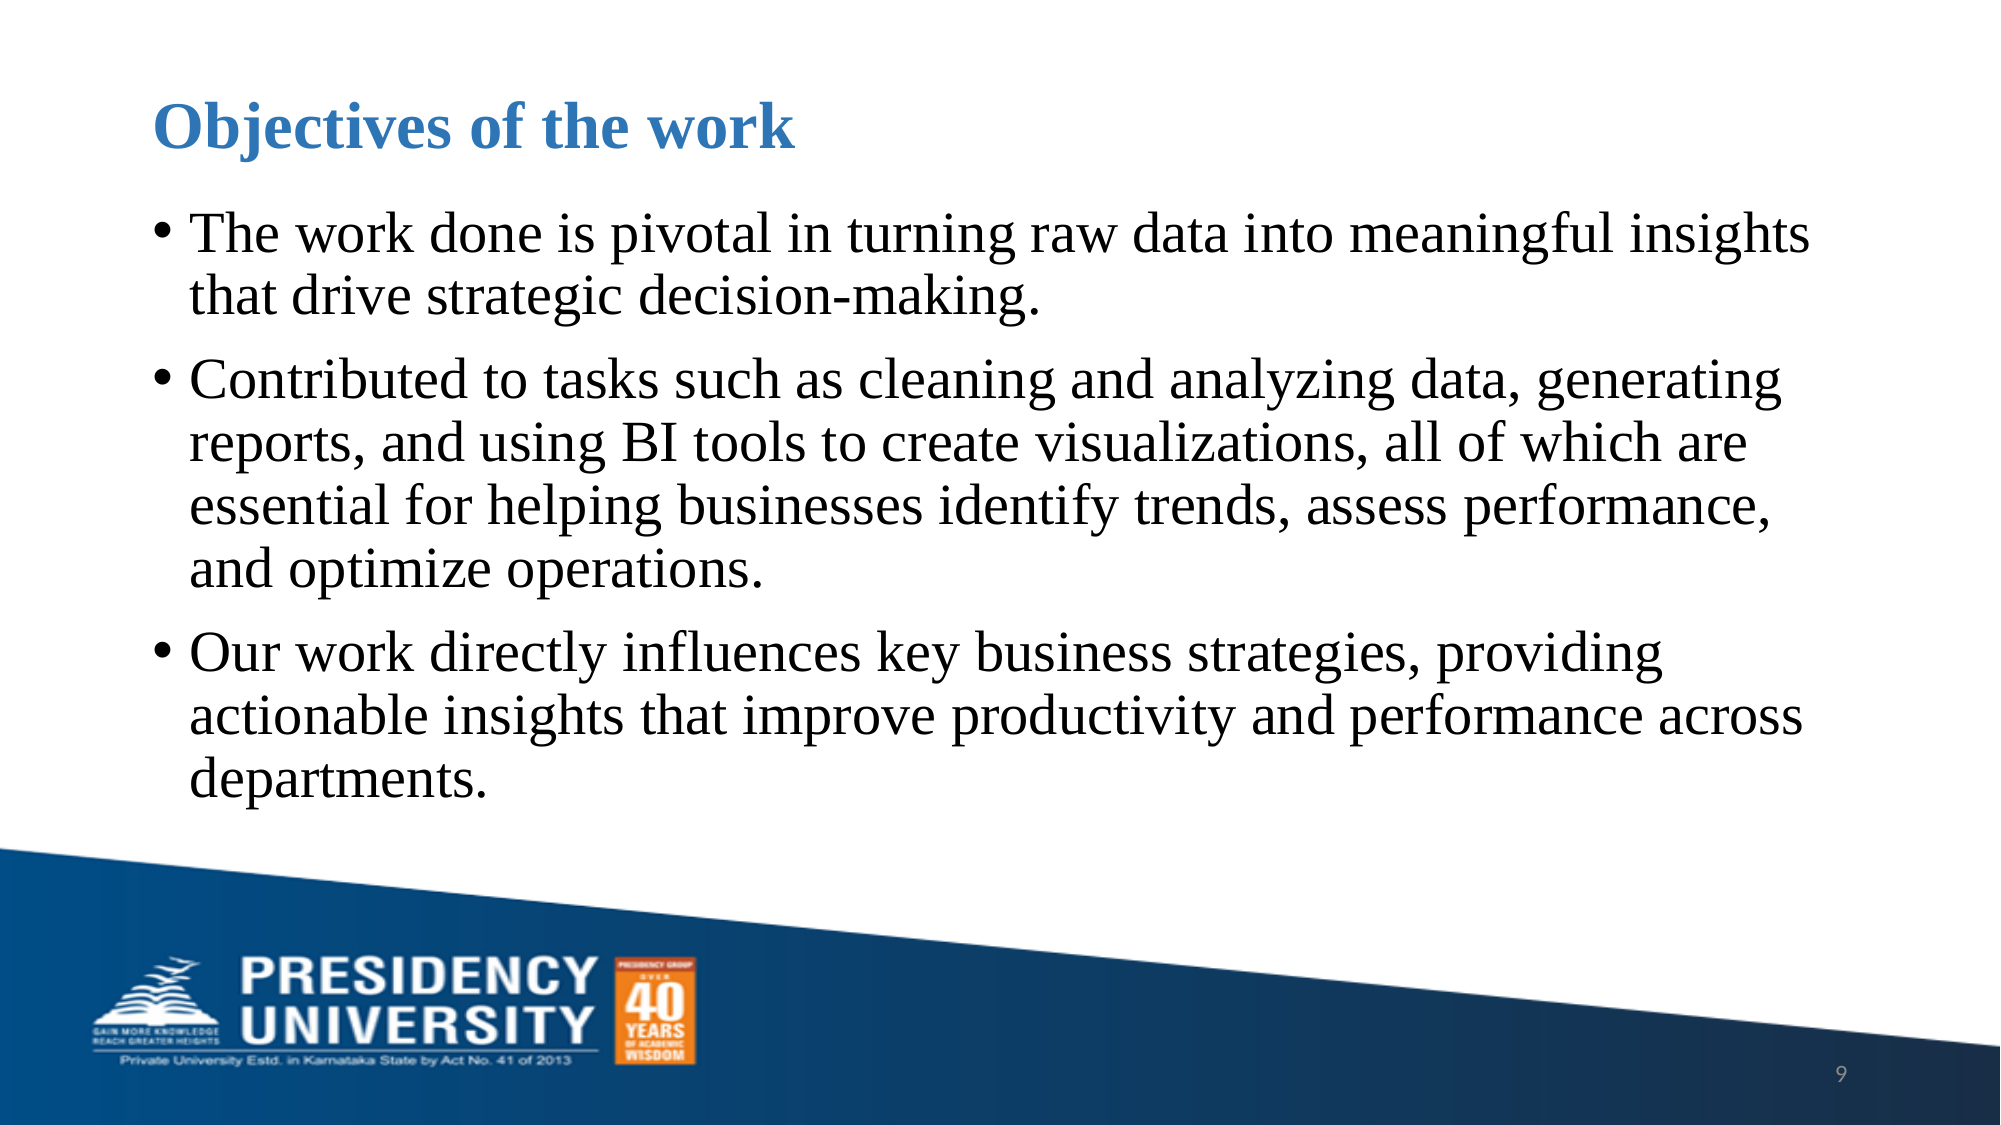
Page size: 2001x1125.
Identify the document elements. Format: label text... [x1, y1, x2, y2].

slide_number 9 [1412, 1042, 1863, 1103]
title Objectives of the work [137, 59, 1863, 194]
picture [0, 845, 2000, 1125]
list The work done is pivotal in turning raw data into meaningful insights that drive strategic decision-making. Contributed to tasks such as cleaning and analyzing data, generating reports, and using BI tools to create visualizations, all of which are essential for helping businesses identify trends, assess performance, and optimize operations. Our work directly influences key business strategies, providing actionable insights that improve productivity and performance across departments. [137, 194, 1863, 860]
